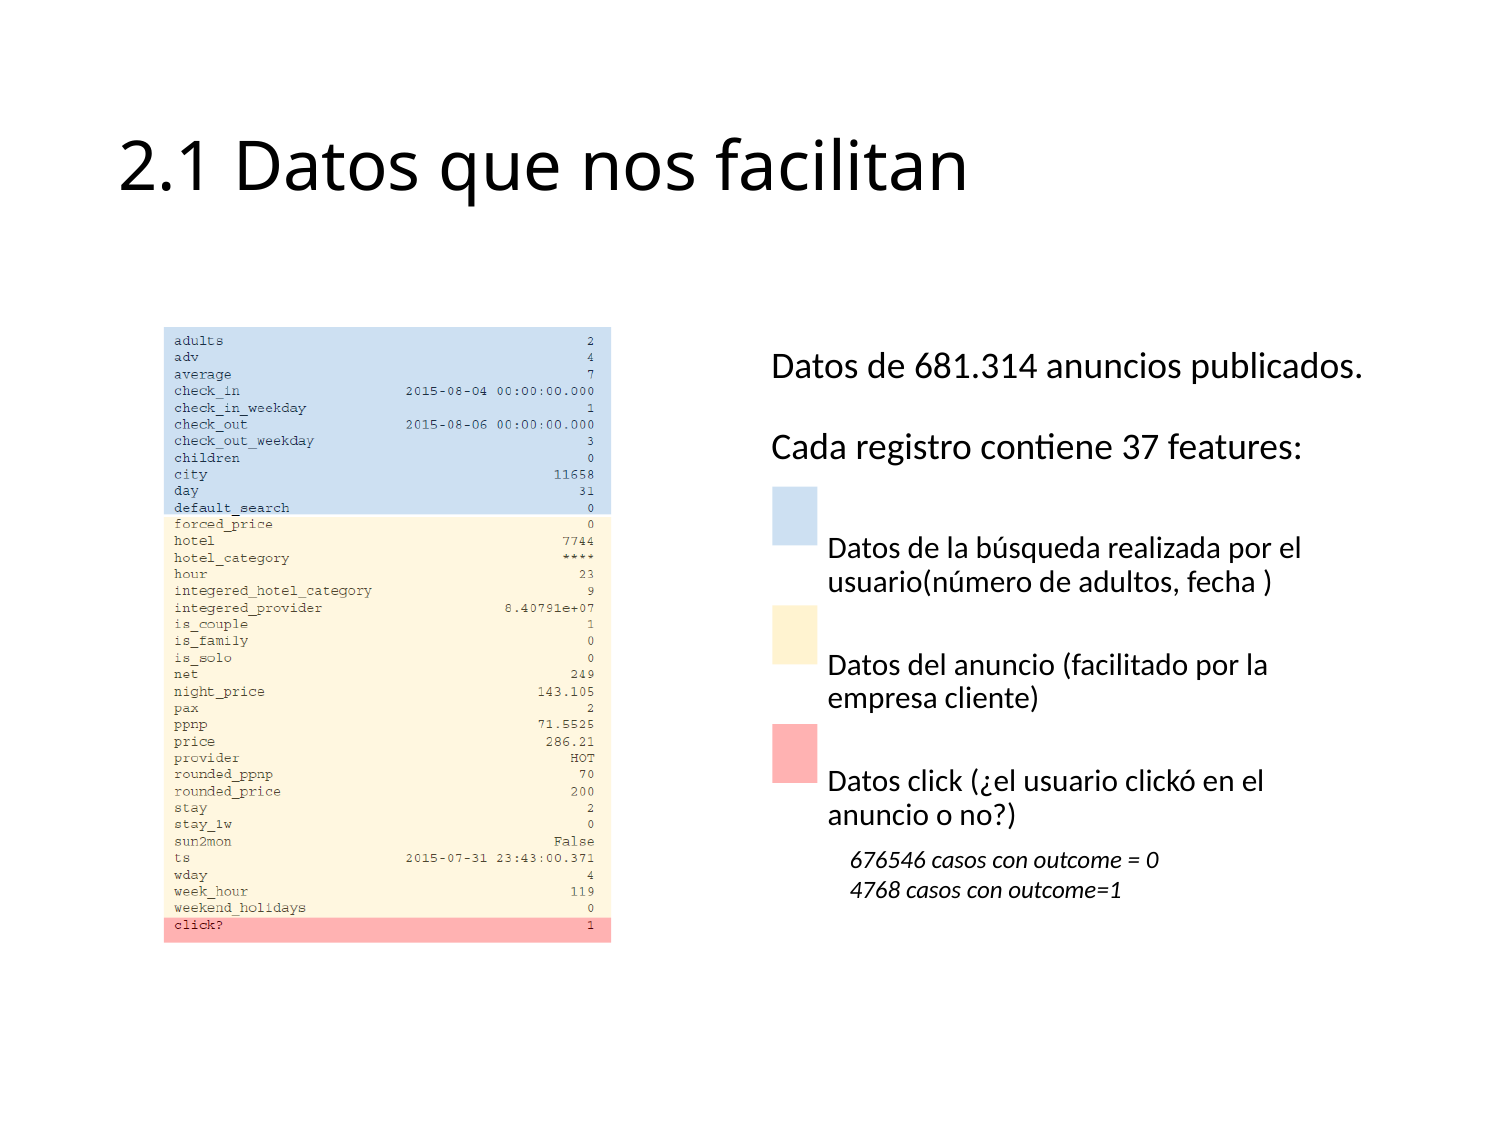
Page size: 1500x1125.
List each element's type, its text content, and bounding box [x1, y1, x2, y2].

title 2.1 Datos que nos facilitan [103, 59, 1397, 278]
text_box [771, 604, 818, 665]
text_box 676546 casos con outcome = 0 4768 casos con outcome=1 [834, 836, 1262, 942]
text_box [771, 723, 818, 784]
text_box [771, 486, 818, 547]
list Datos de 681.314 anuncios publicados. Cada registro contiene 37 features: Datos de la búsqueda realizada por el usuario(número de adultos, fecha ) Datos del anuncio (facilitado por la empresa cliente) Datos click (¿el usuario clickó en el anuncio o no?) [756, 338, 1380, 869]
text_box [163, 327, 612, 943]
